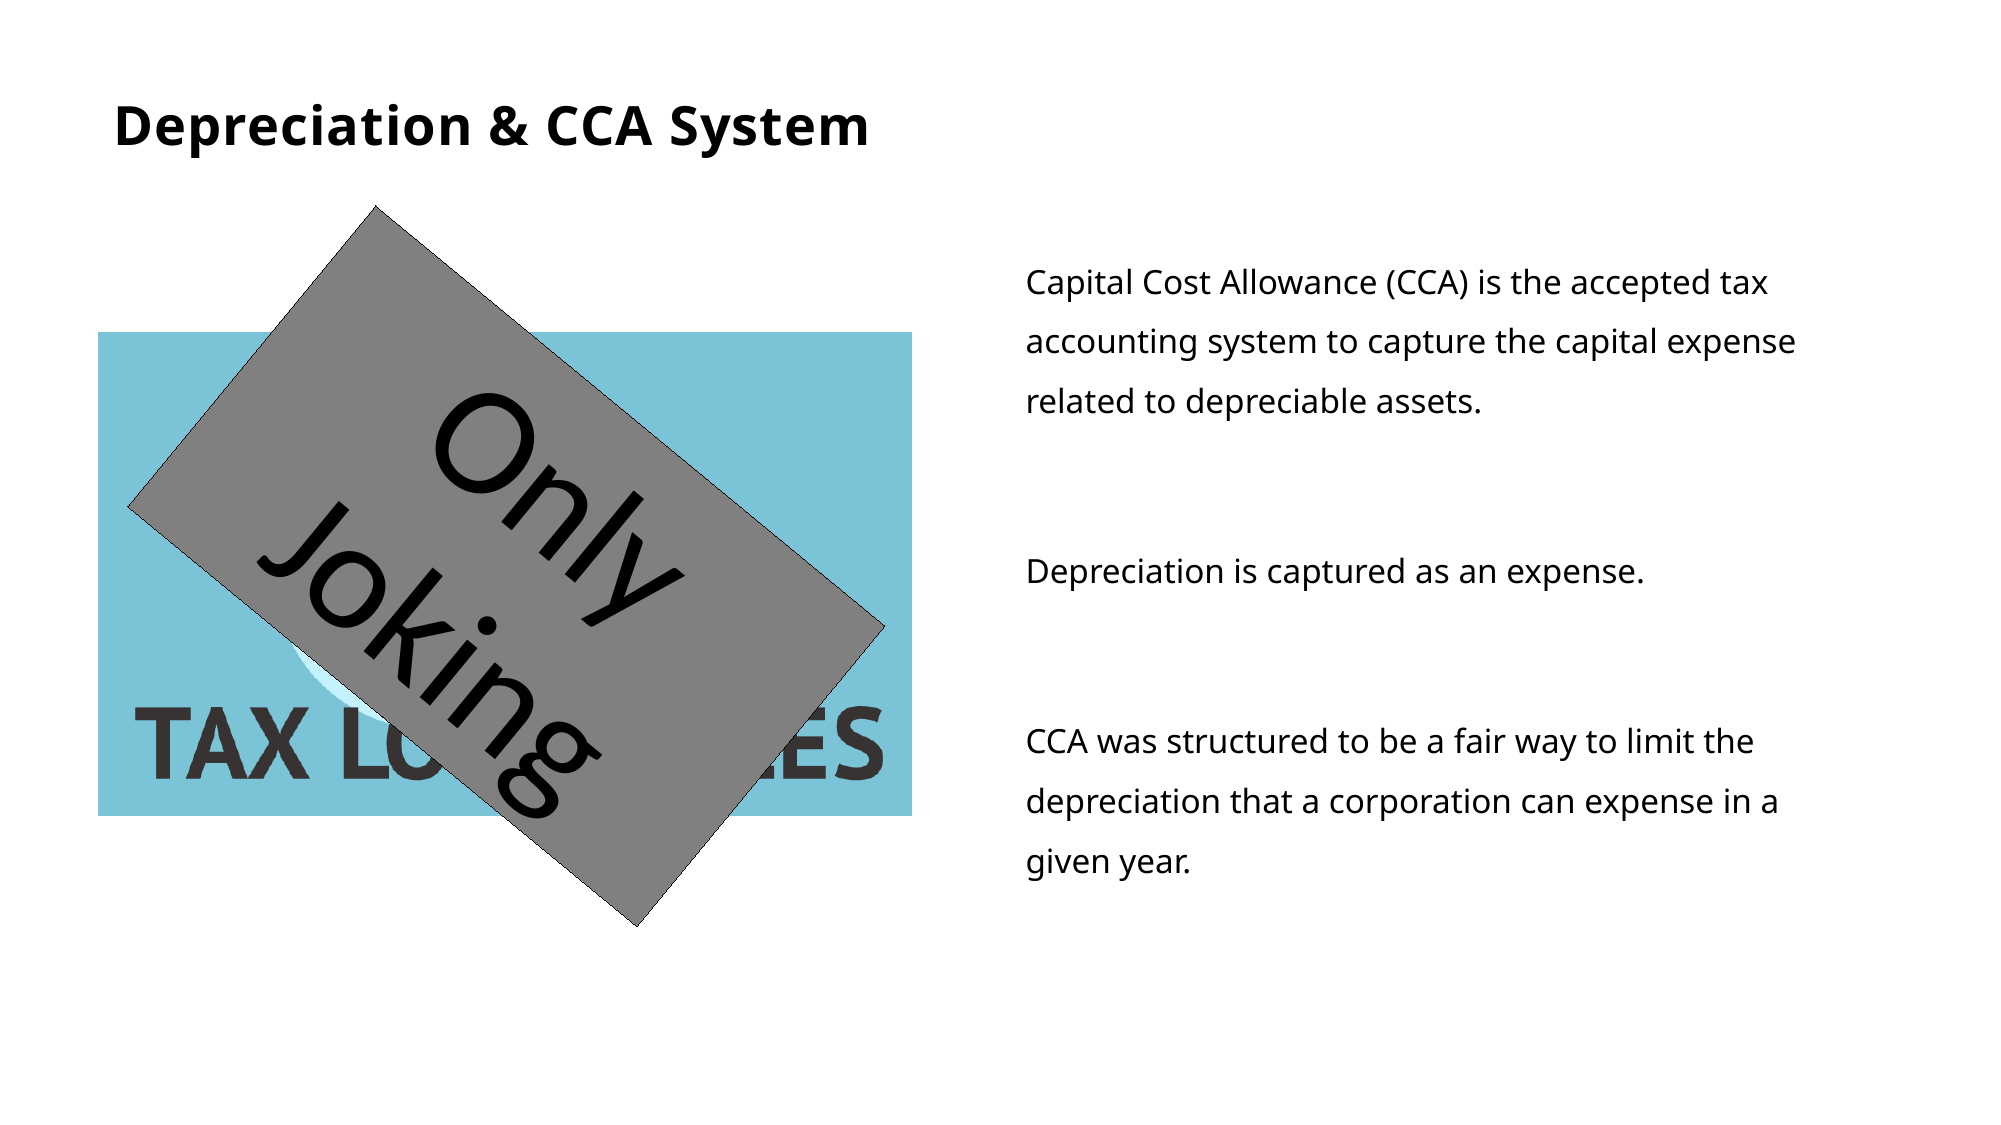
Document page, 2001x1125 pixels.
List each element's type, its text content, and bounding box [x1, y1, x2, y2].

title Depreciation & CCA System [98, 91, 1886, 195]
text_box Only Joking [271, 205, 529, 332]
picture [98, 332, 912, 816]
list Capital Cost Allowance (CCA) is the accepted tax accounting system to capture the capital expense related to depreciable assets. Depreciation is captured as an expense. CCA was structured to be a fair way to limit the depreciation that a corporation can expense in a given year. [1010, 233, 1875, 1034]
text_box Only Joking [502, 816, 729, 927]
